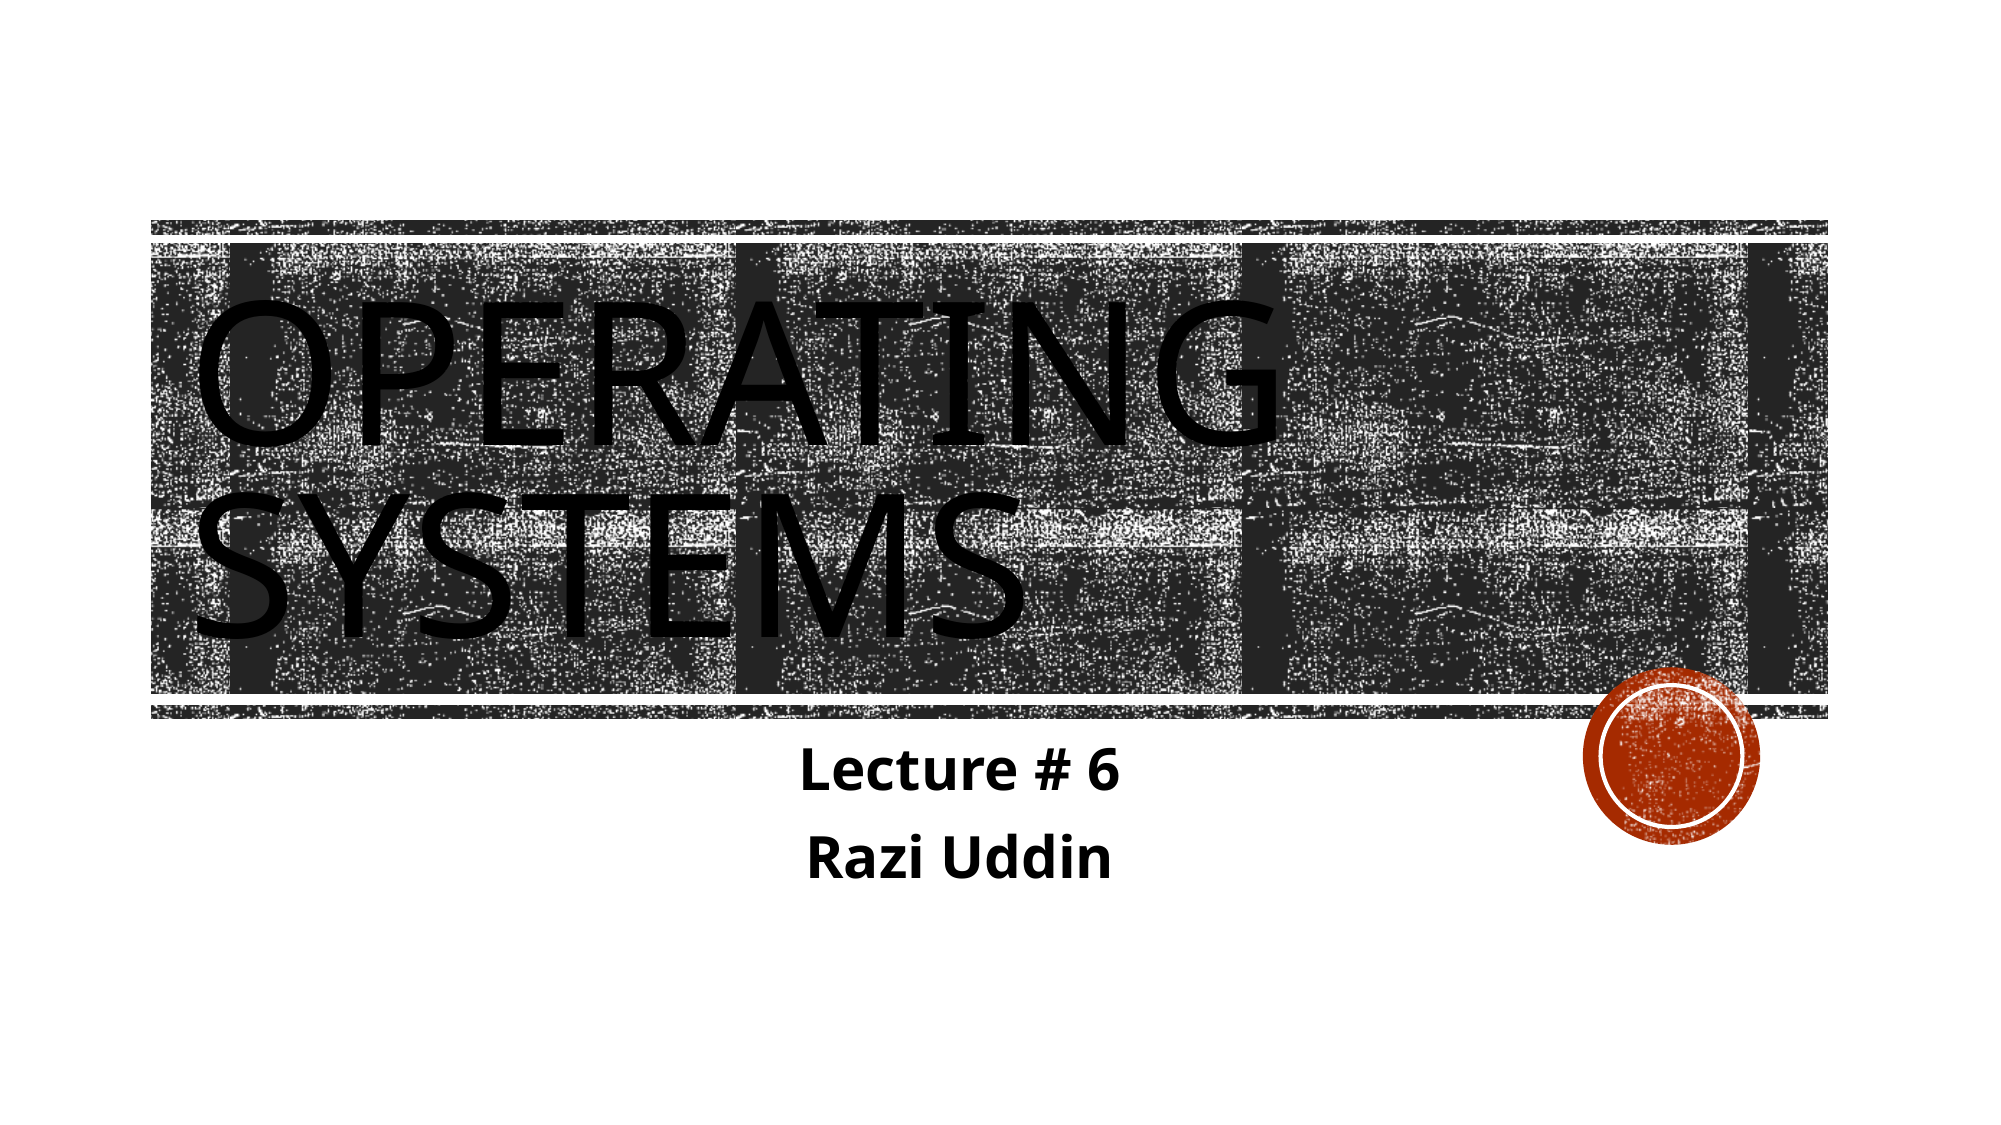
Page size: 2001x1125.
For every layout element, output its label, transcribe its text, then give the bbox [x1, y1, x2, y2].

subtitle Lecture # 6 Razi Uddin [312, 732, 1607, 909]
title Operating Systems [172, 234, 1808, 733]
